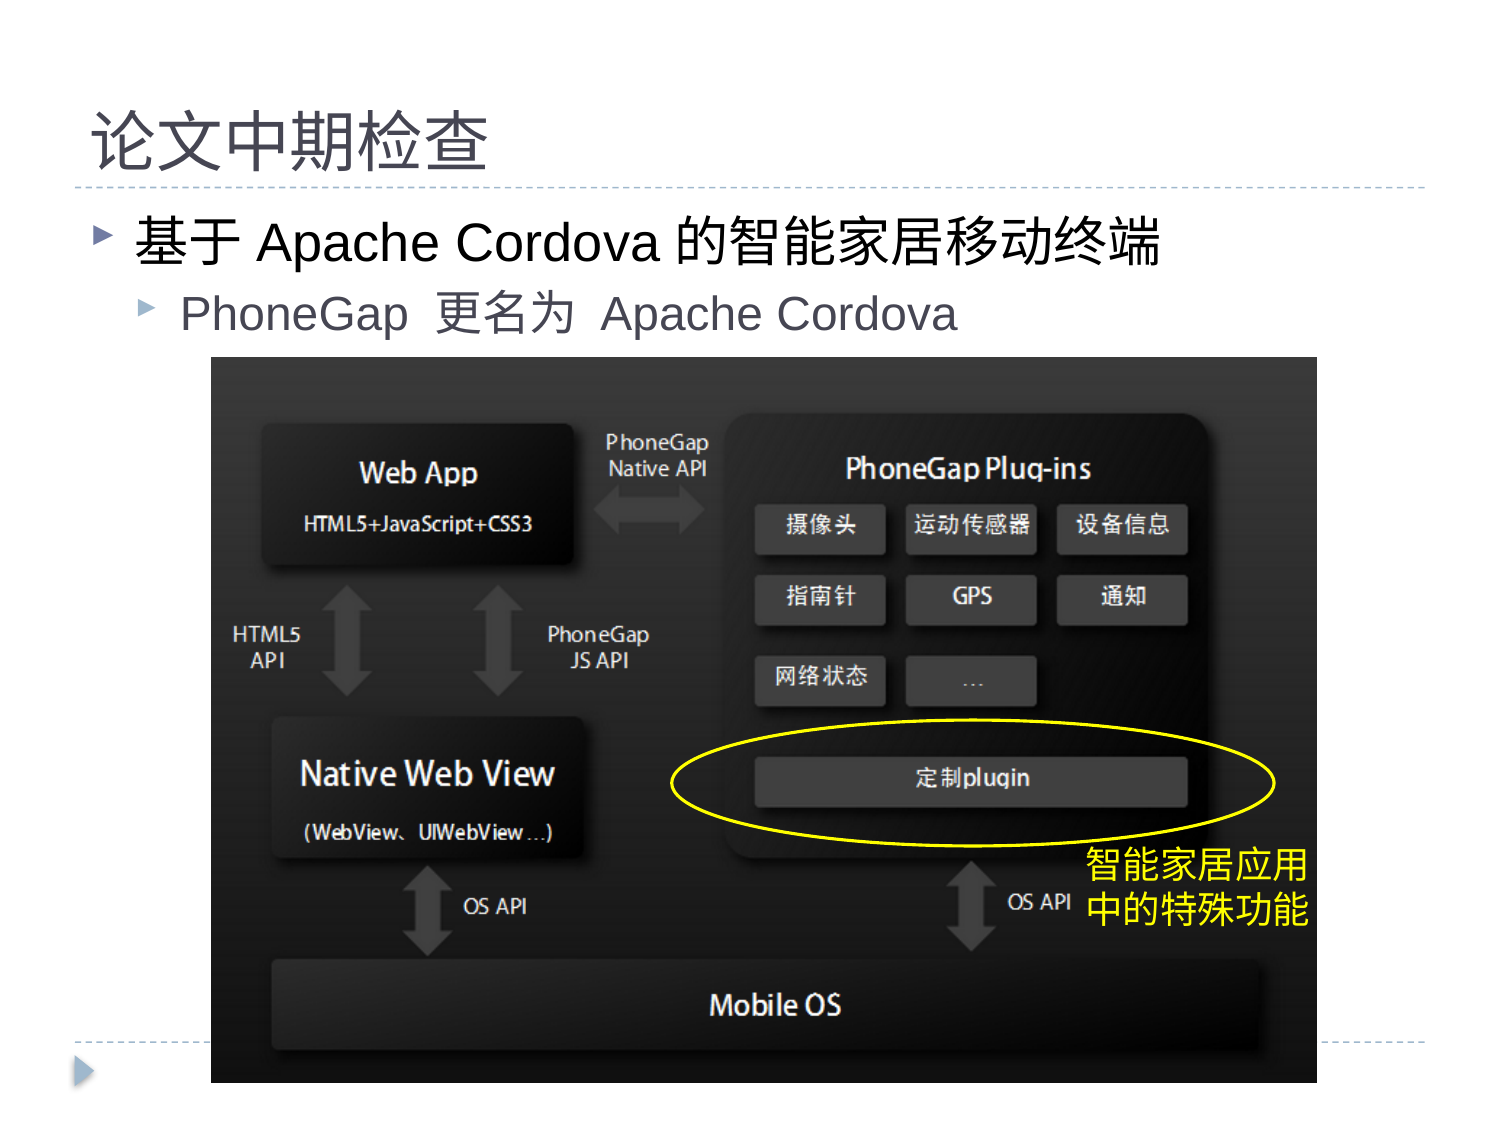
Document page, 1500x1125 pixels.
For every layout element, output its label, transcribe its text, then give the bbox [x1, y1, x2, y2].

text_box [210, 357, 1327, 1083]
list 基于Apache Cordova的智能家居移动终端 PhoneGap 更名为 Apache Cordova [75, 200, 1425, 1010]
title 论文中期检查 [75, 24, 1425, 188]
